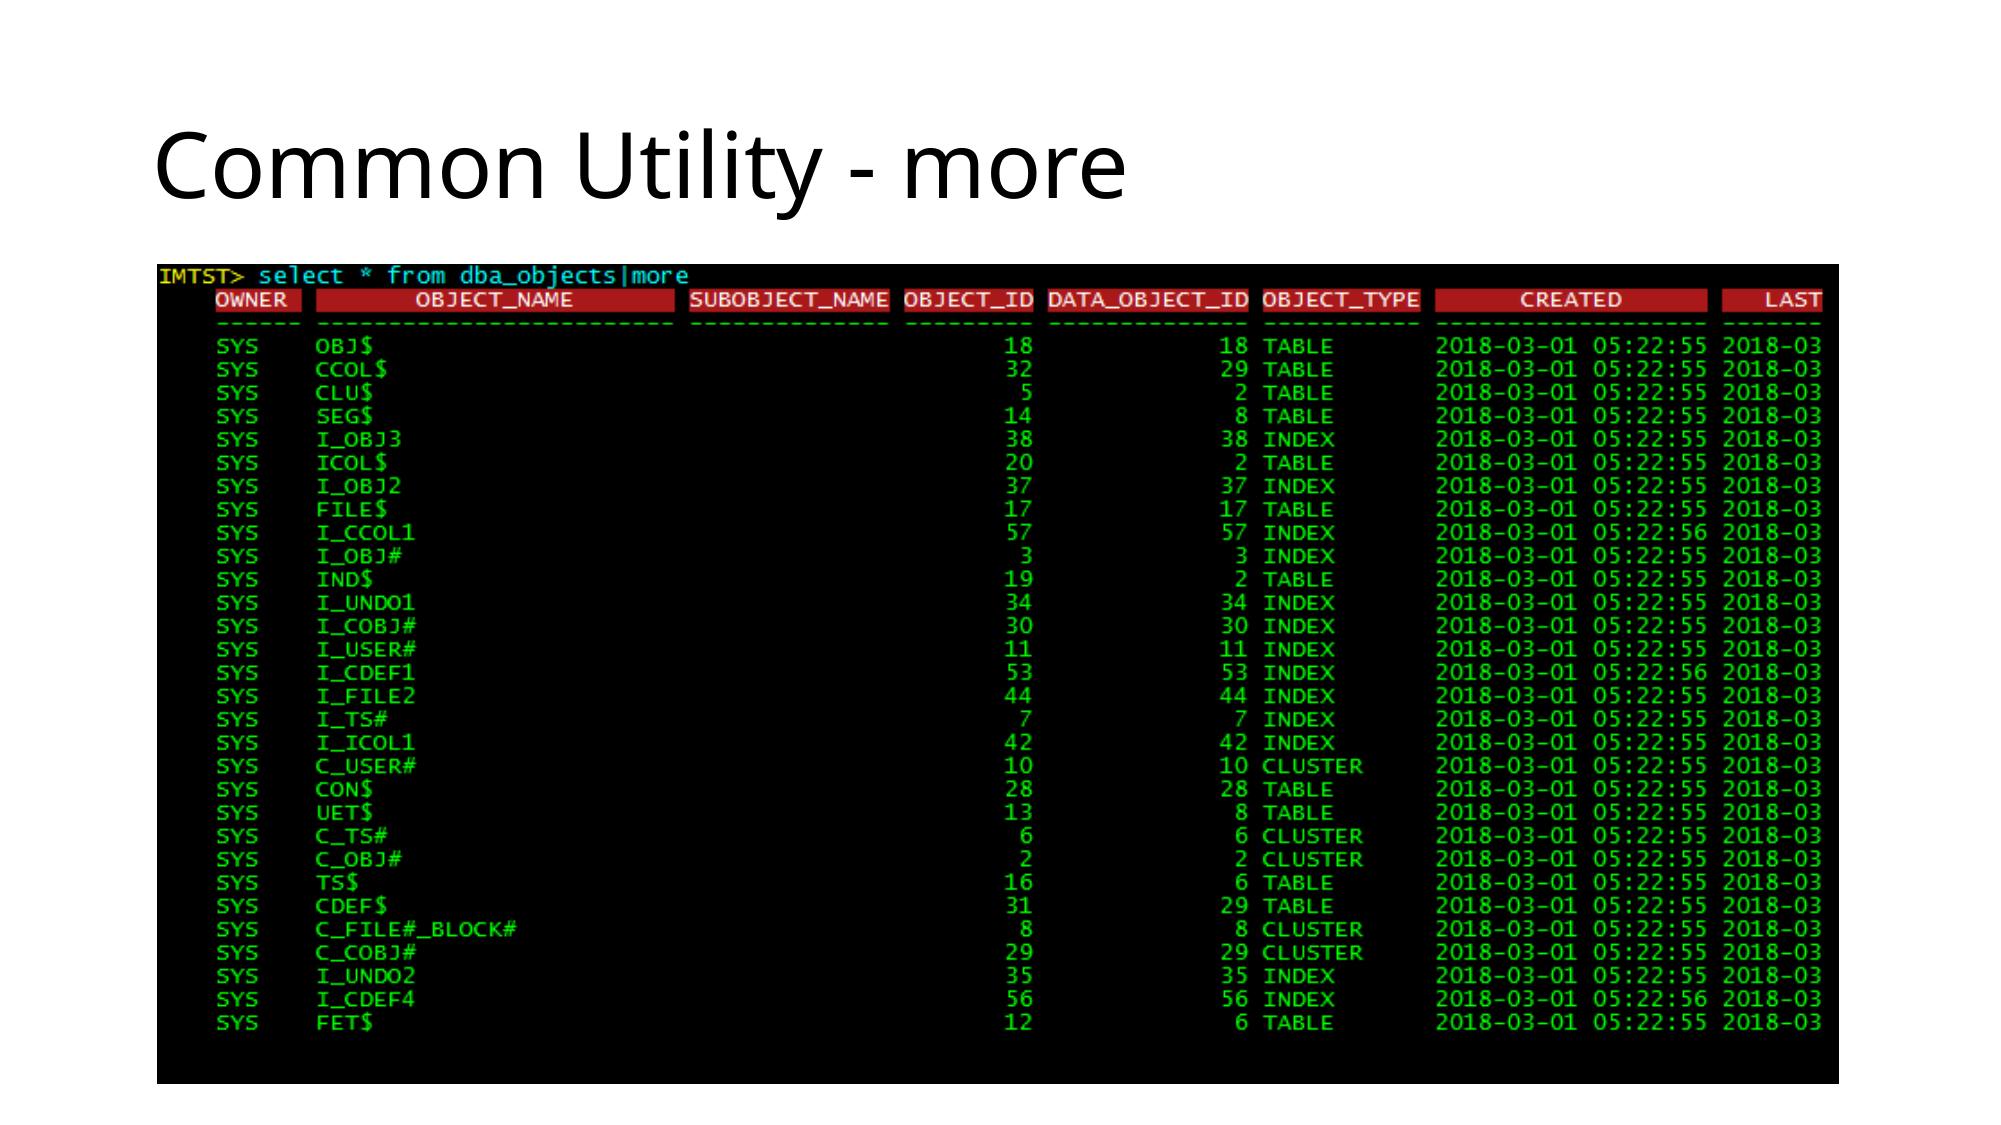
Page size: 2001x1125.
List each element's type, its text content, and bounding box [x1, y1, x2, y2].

title Common Utility - more [137, 59, 1863, 278]
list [157, 264, 1839, 1084]
